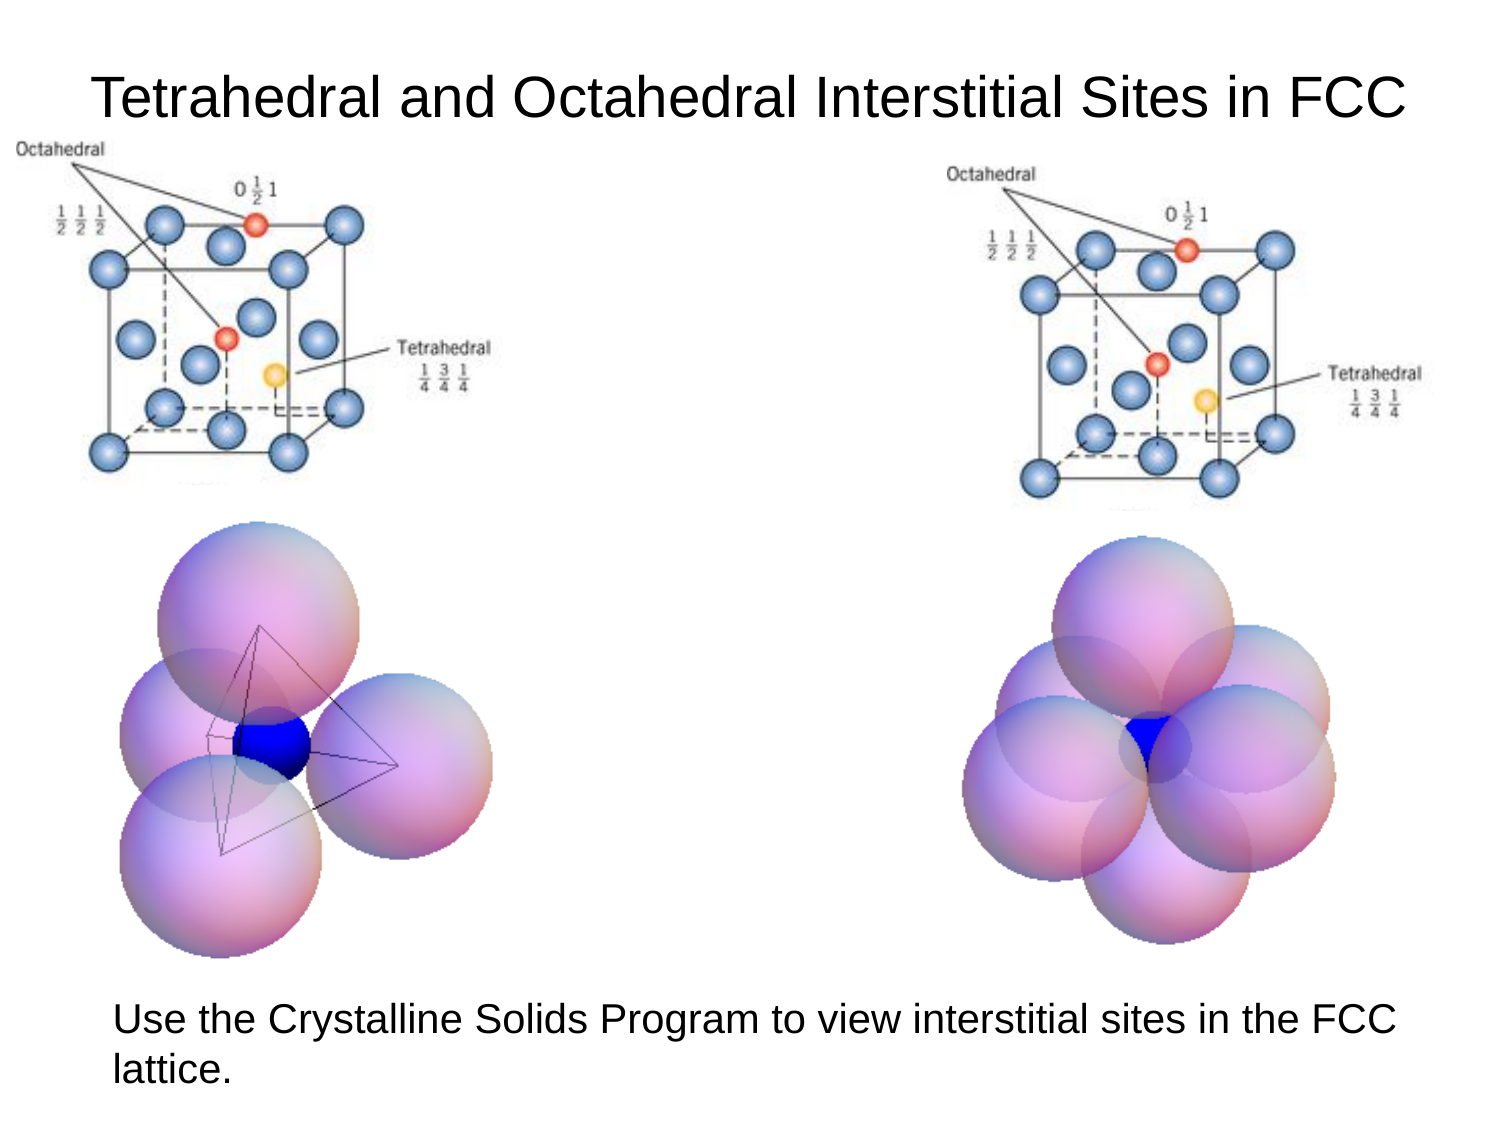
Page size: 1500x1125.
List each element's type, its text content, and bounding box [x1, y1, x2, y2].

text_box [946, 165, 1434, 511]
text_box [16, 139, 503, 486]
title Tetrahedral and Octahedral Interstitial Sites in FCC [0, 0, 1500, 188]
text_box Use the Crystalline Solids Program to view interstitial sites in the FCC lattice. [97, 984, 1461, 1100]
picture [895, 500, 1382, 984]
picture [1, 500, 543, 968]
